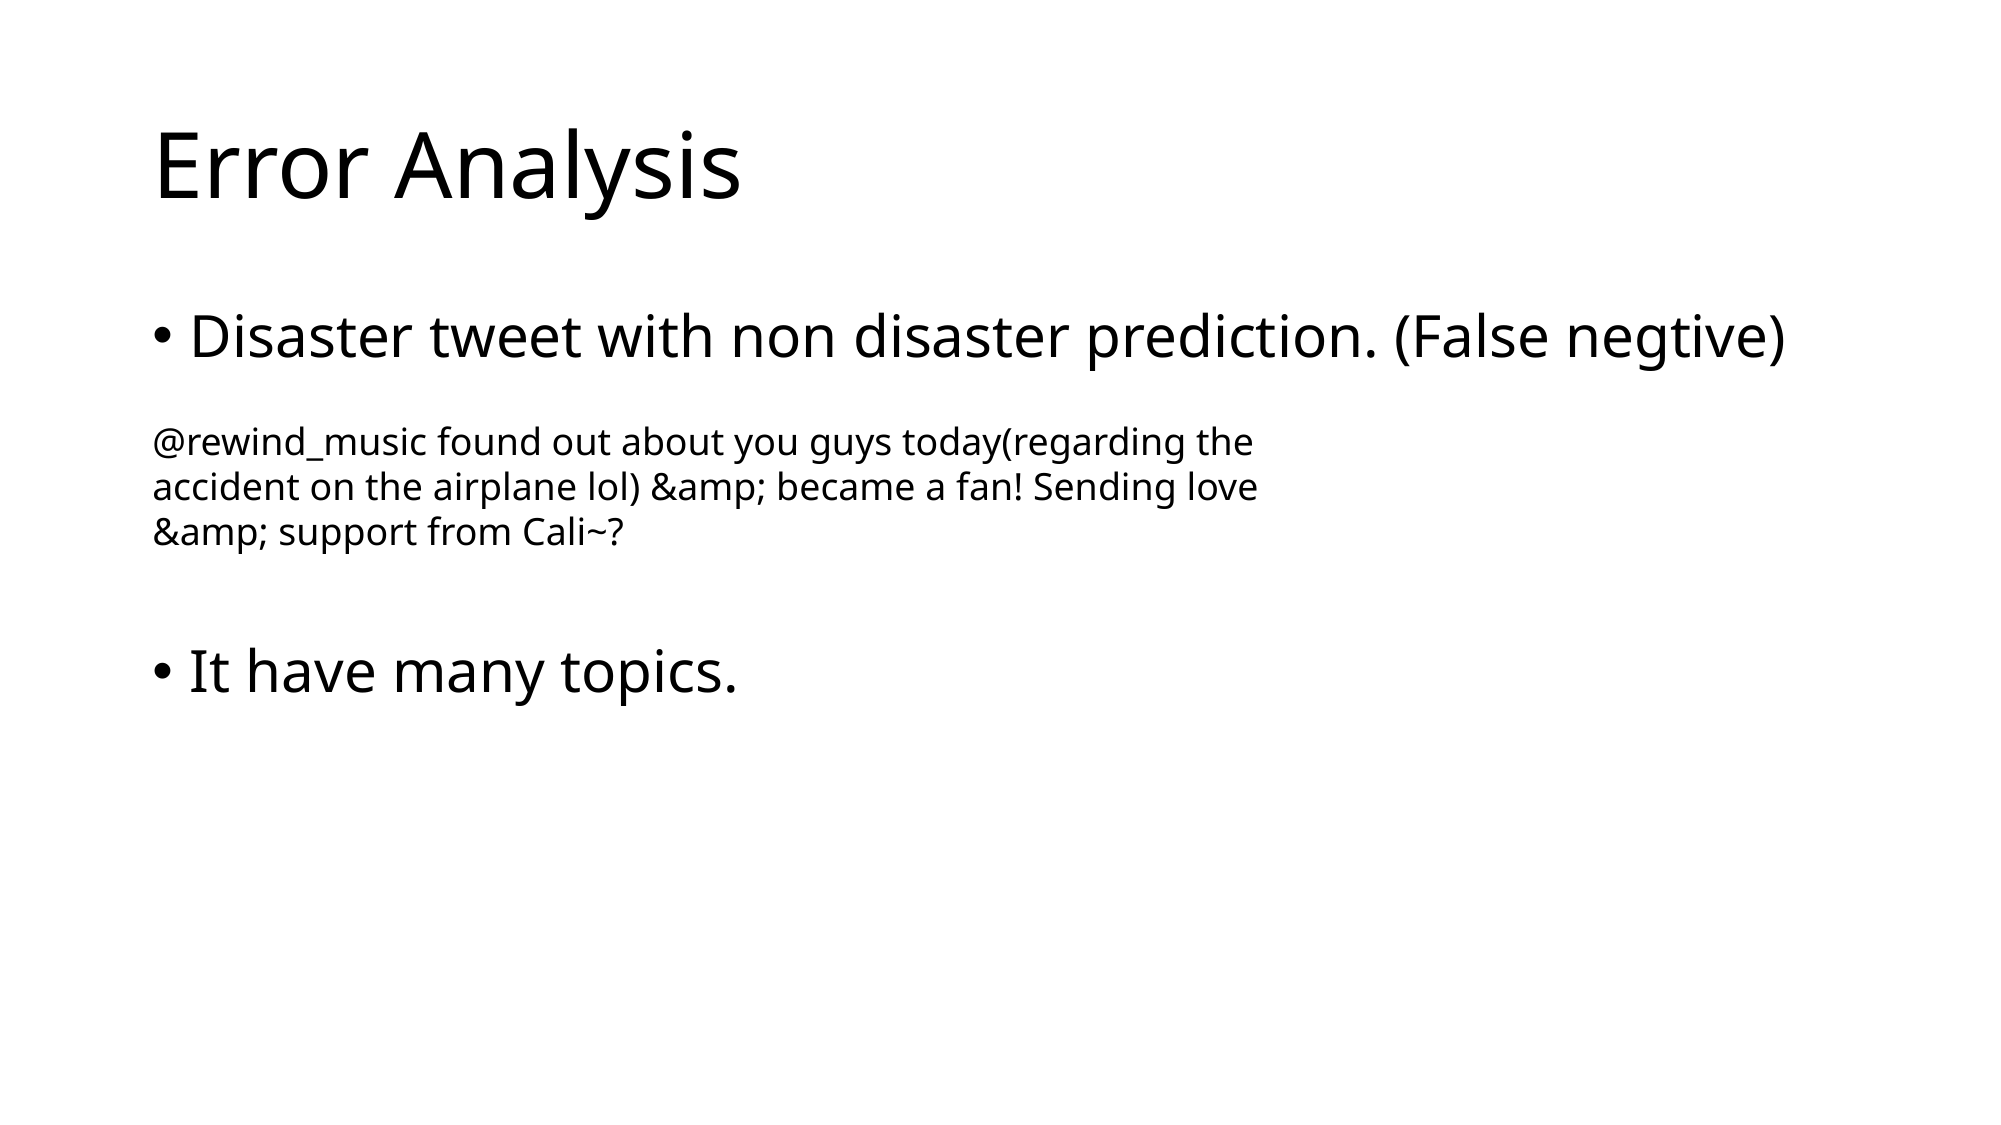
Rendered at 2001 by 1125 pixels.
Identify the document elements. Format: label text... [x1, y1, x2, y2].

list Disaster tweet with non disaster prediction. (False negtive) It have many topics. [137, 299, 1863, 1014]
title Error Analysis [137, 59, 1863, 278]
text_box @rewind_music found out about you guys today(regarding the accident on the airplane lol) &amp; became a fan! Sending love &amp; support from Cali~? [137, 410, 1359, 561]
